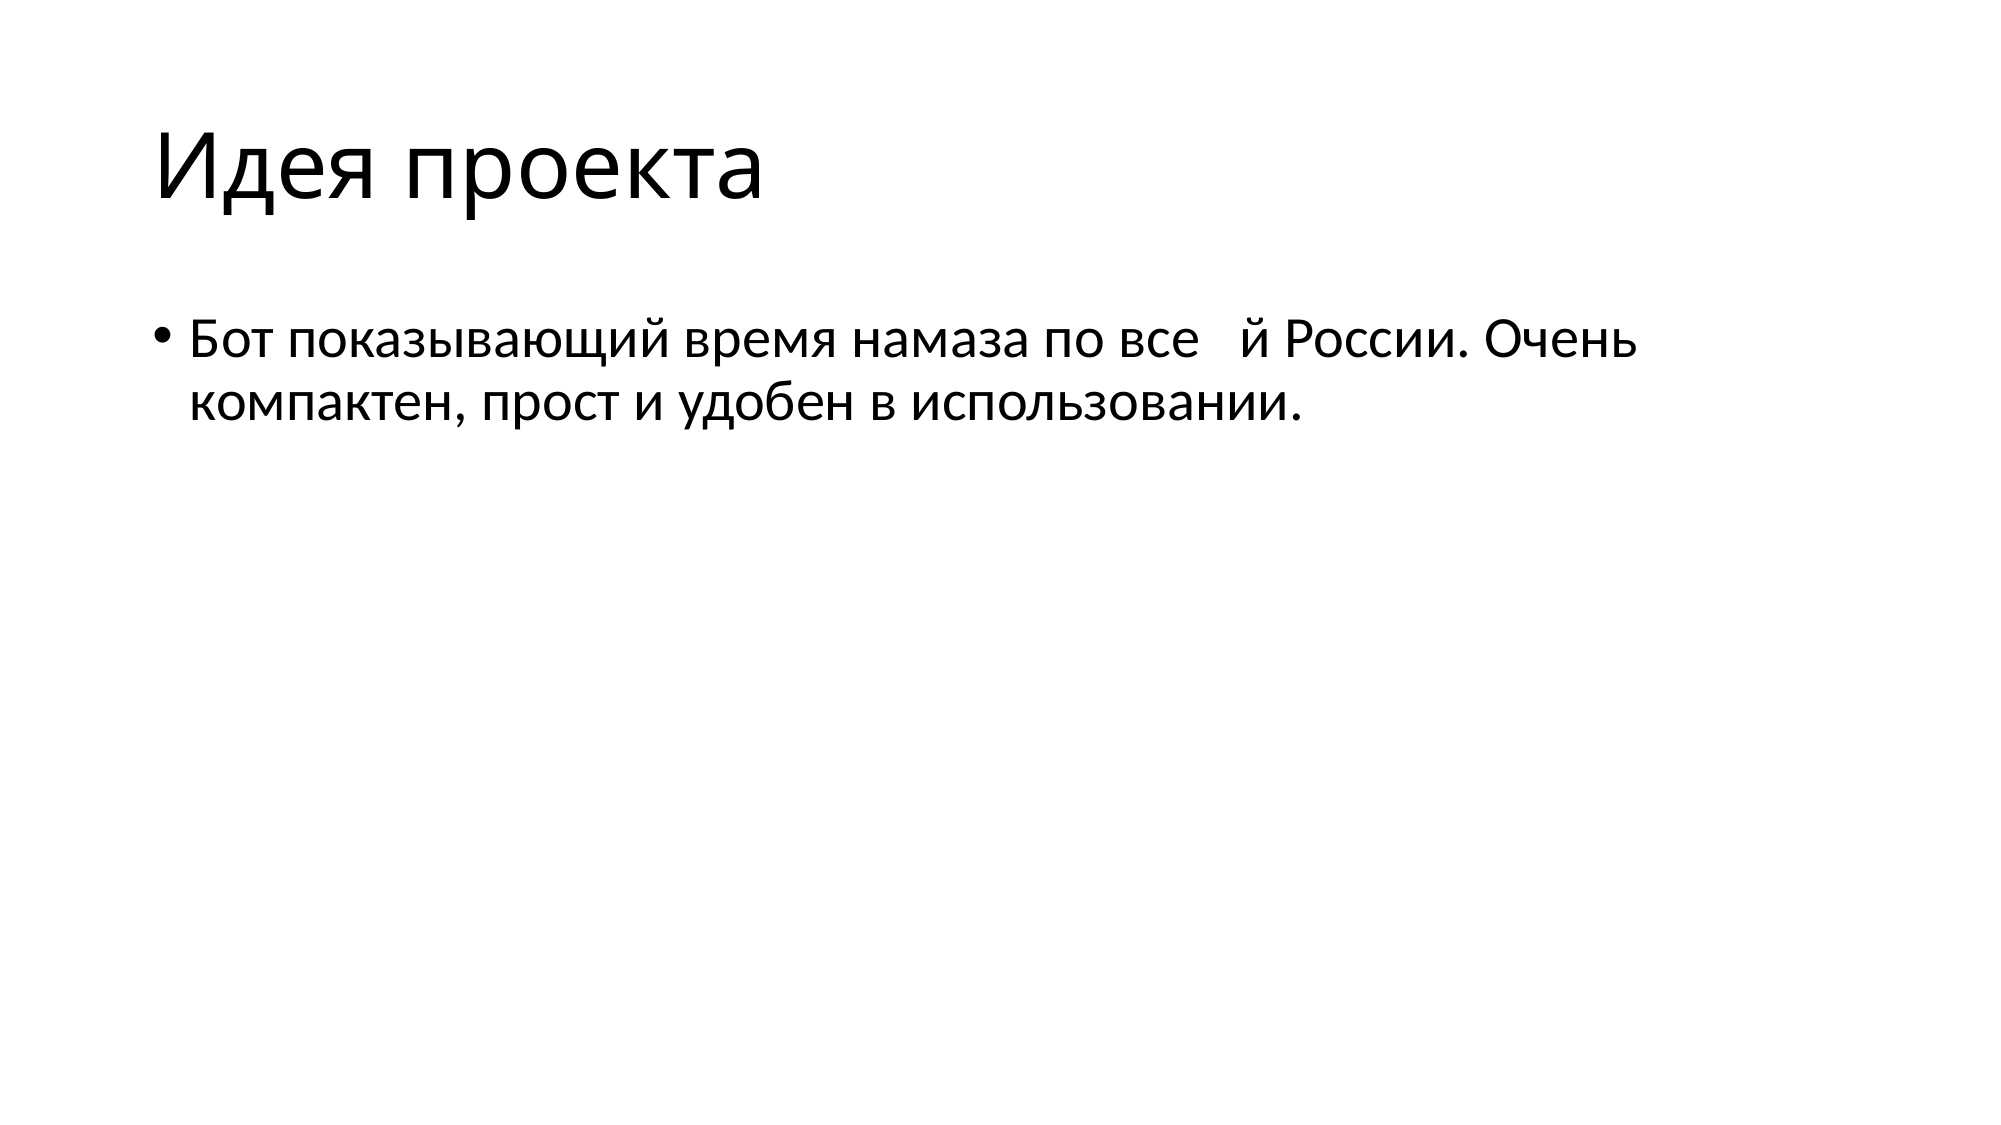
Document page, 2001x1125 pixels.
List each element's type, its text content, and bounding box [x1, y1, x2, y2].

list Бот показывающий время намаза по все й России. Очень компактен, прост и удобен в использовании. [137, 299, 1863, 1014]
title Идея проекта [137, 59, 1863, 278]
